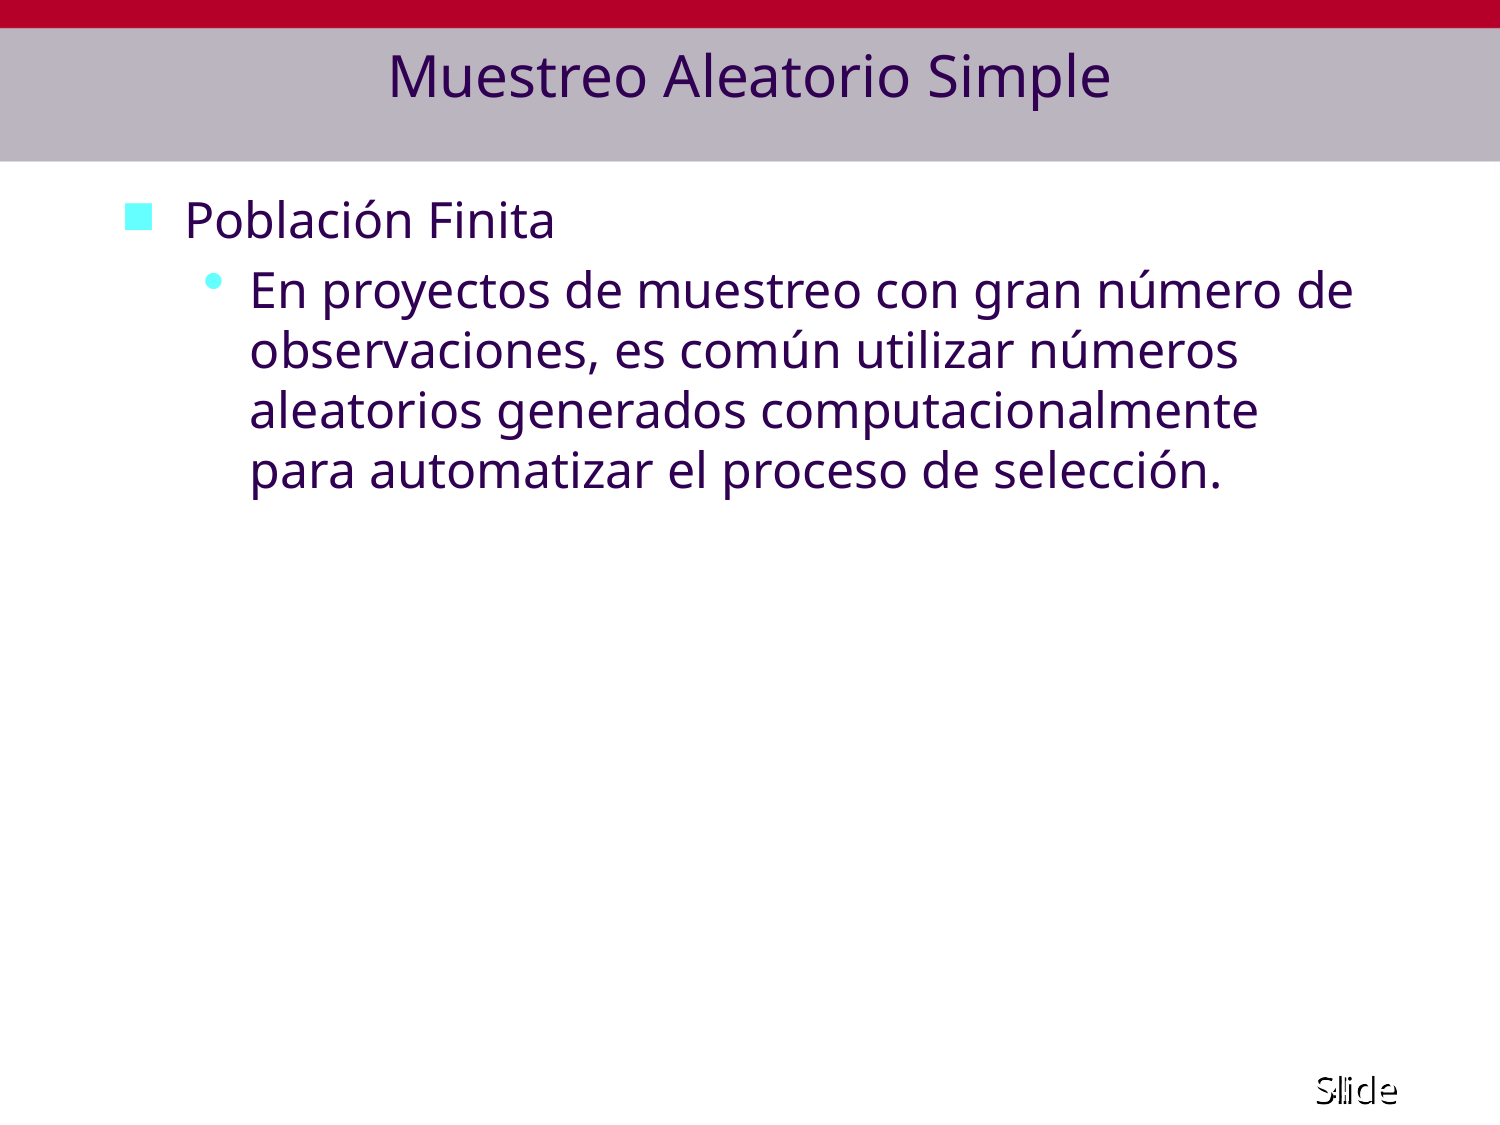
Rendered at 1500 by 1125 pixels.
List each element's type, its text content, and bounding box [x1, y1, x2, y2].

picture [0, 0, 1500, 1125]
list Población Finita En proyectos de muestreo con gran número de observaciones, es común utilizar números aleatorios generados computacionalmente para automatizar el proceso de selección. [112, 181, 1389, 1029]
title Muestreo Aleatorio Simple [111, 27, 1388, 122]
